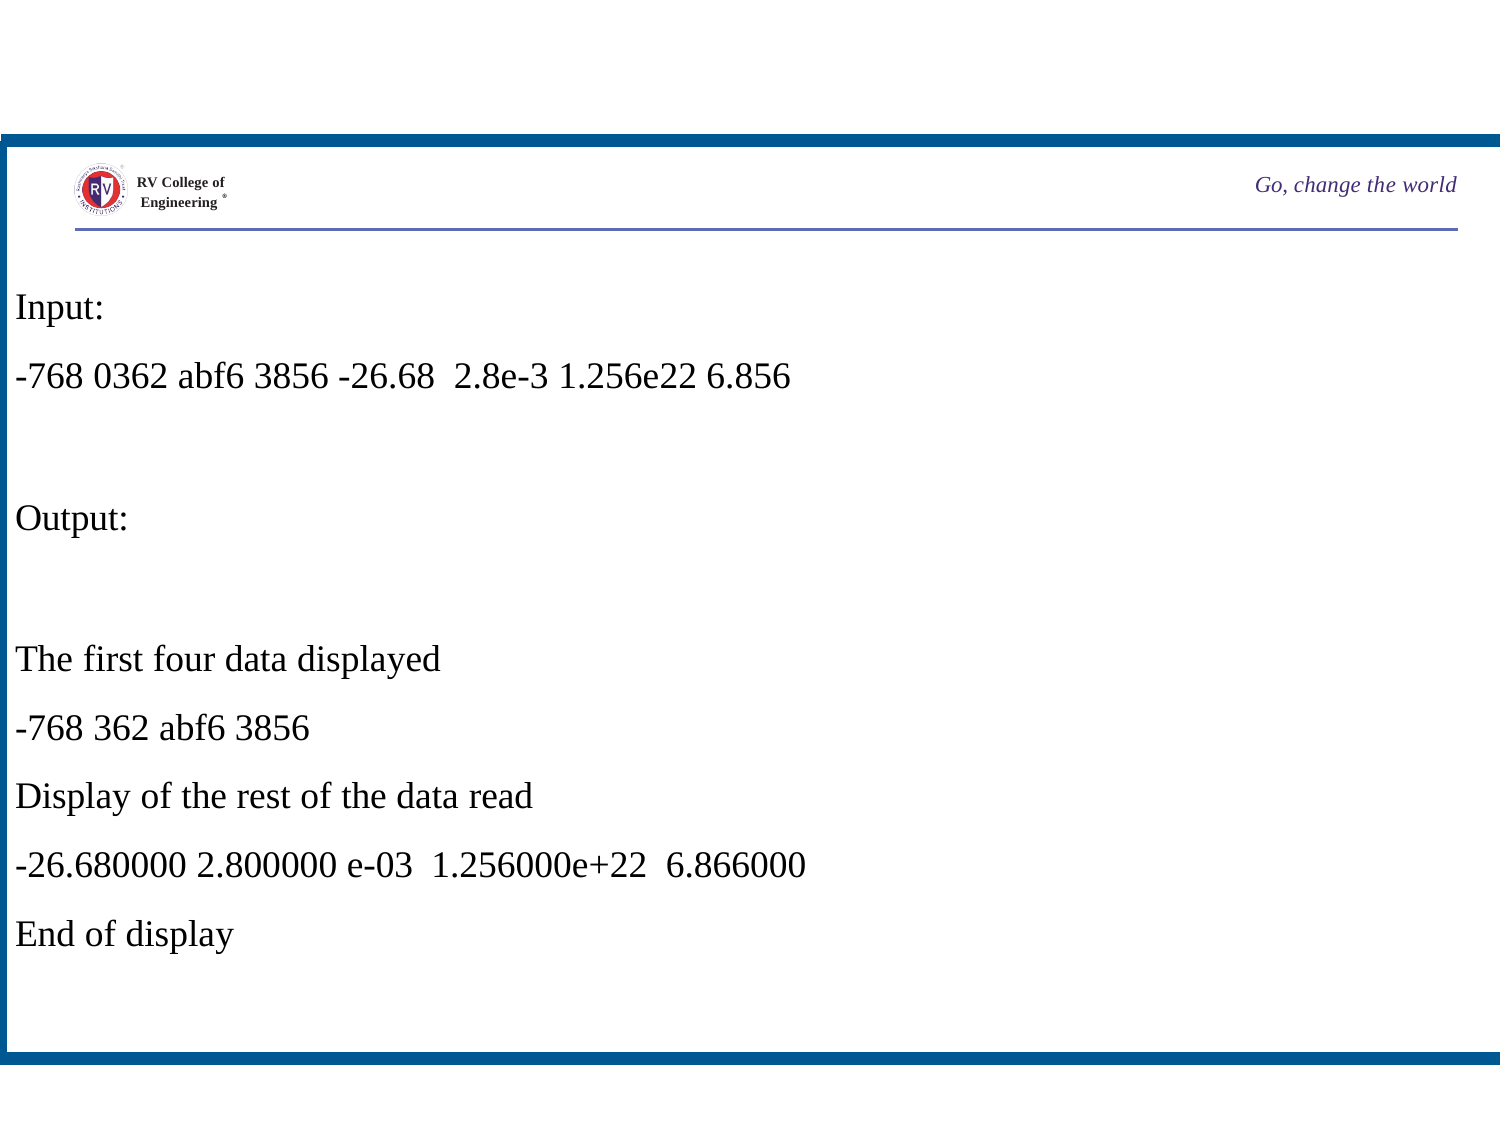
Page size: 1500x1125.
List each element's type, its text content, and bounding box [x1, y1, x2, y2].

text_box Input: -768 0362 abf6 3856 -26.68 2.8e-3 1.256e22 6.856 Output: The first four data displayed -768 362 abf6 3856 Display of the rest of the data read -26.680000 2.800000 e-03 1.256000e+22 6.866000 End of display [12, 256, 809, 954]
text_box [74, 162, 1458, 232]
text_box [1, 140, 1500, 1059]
